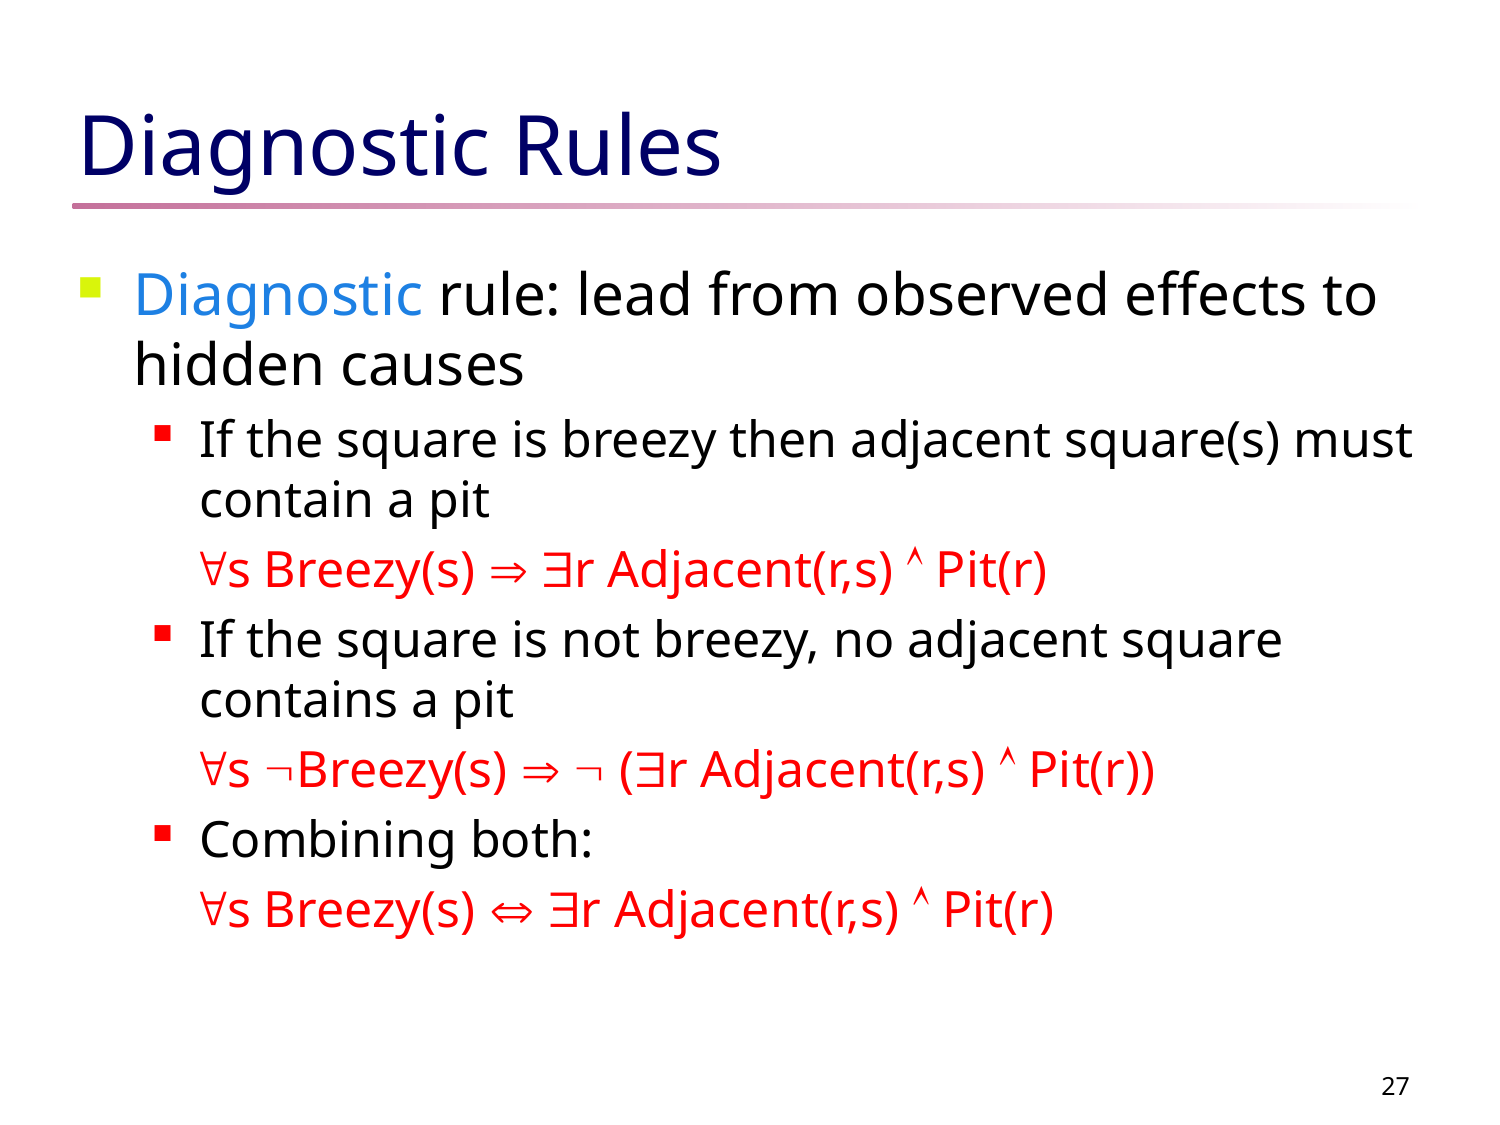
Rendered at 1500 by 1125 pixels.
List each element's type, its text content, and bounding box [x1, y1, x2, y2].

slide_number 27 [1112, 1037, 1426, 1113]
title Diagnostic Rules [62, 12, 1468, 200]
list Diagnostic rule: lead from observed effects to hidden causes If the square is breezy then adjacent square(s) must contain a pit s Breezy(s)  r Adjacent(r,s)  Pit(r) If the square is not breezy, no adjacent square contains a pit s Breezy(s)   (r Adjacent(r,s)  Pit(r)) Combining both: s Breezy(s)  r Adjacent(r,s)  Pit(r) [62, 249, 1475, 1006]
